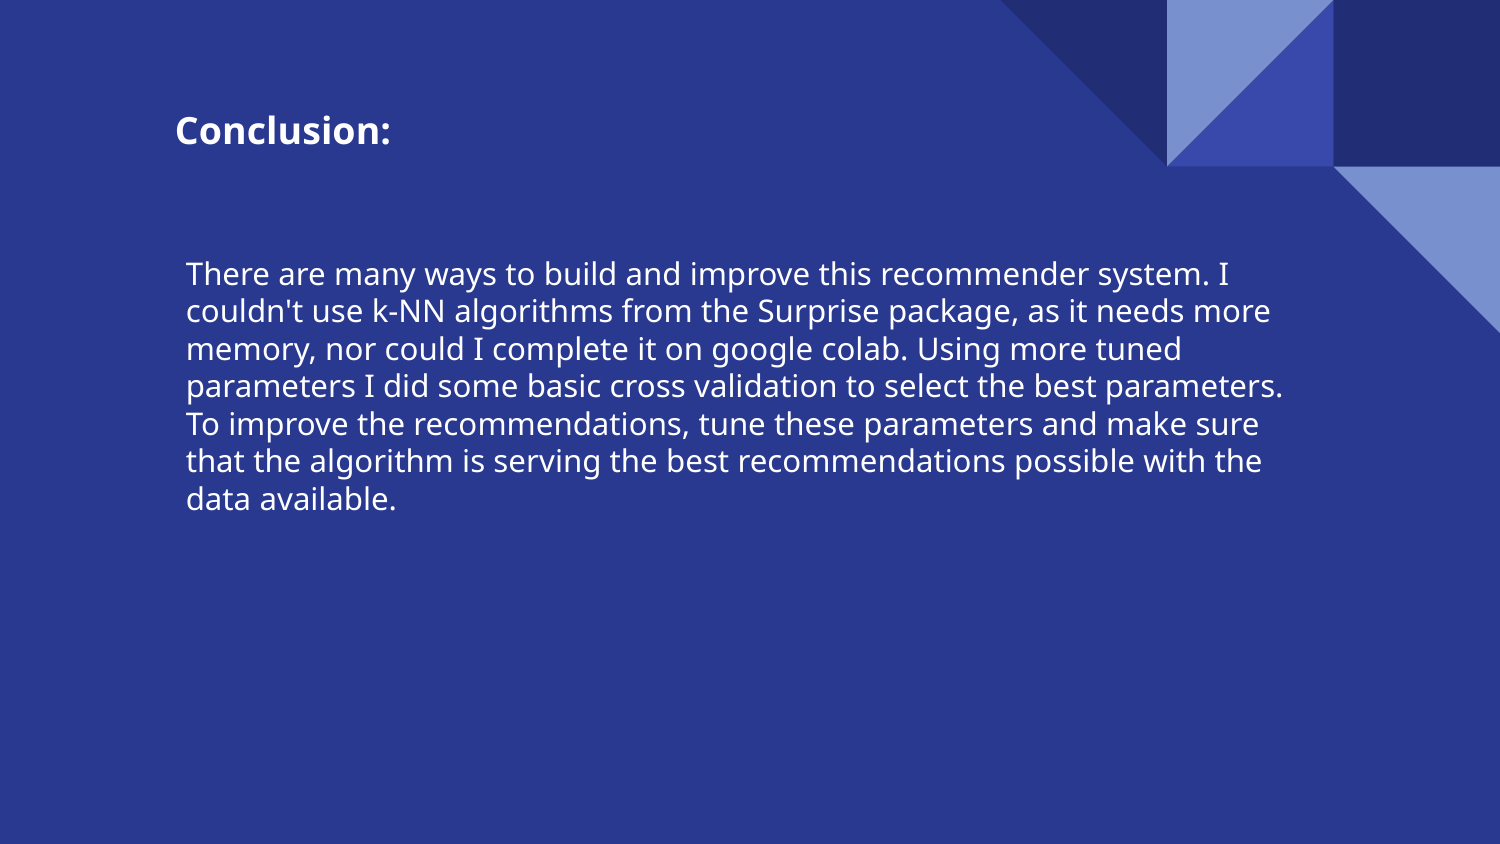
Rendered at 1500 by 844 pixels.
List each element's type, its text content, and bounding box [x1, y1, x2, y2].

text_box Conclusion: [160, 91, 1319, 167]
text_box There are many ways to build and improve this recommender system. I couldn't use k-NN algorithms from the Surprise package, as it needs more memory, nor could I complete it on google colab. Using more tuned parameters I did some basic cross validation to select the best parameters. To improve the recommendations, tune these parameters and make sure that the algorithm is serving the best recommendations possible with the data available. [170, 239, 1330, 532]
